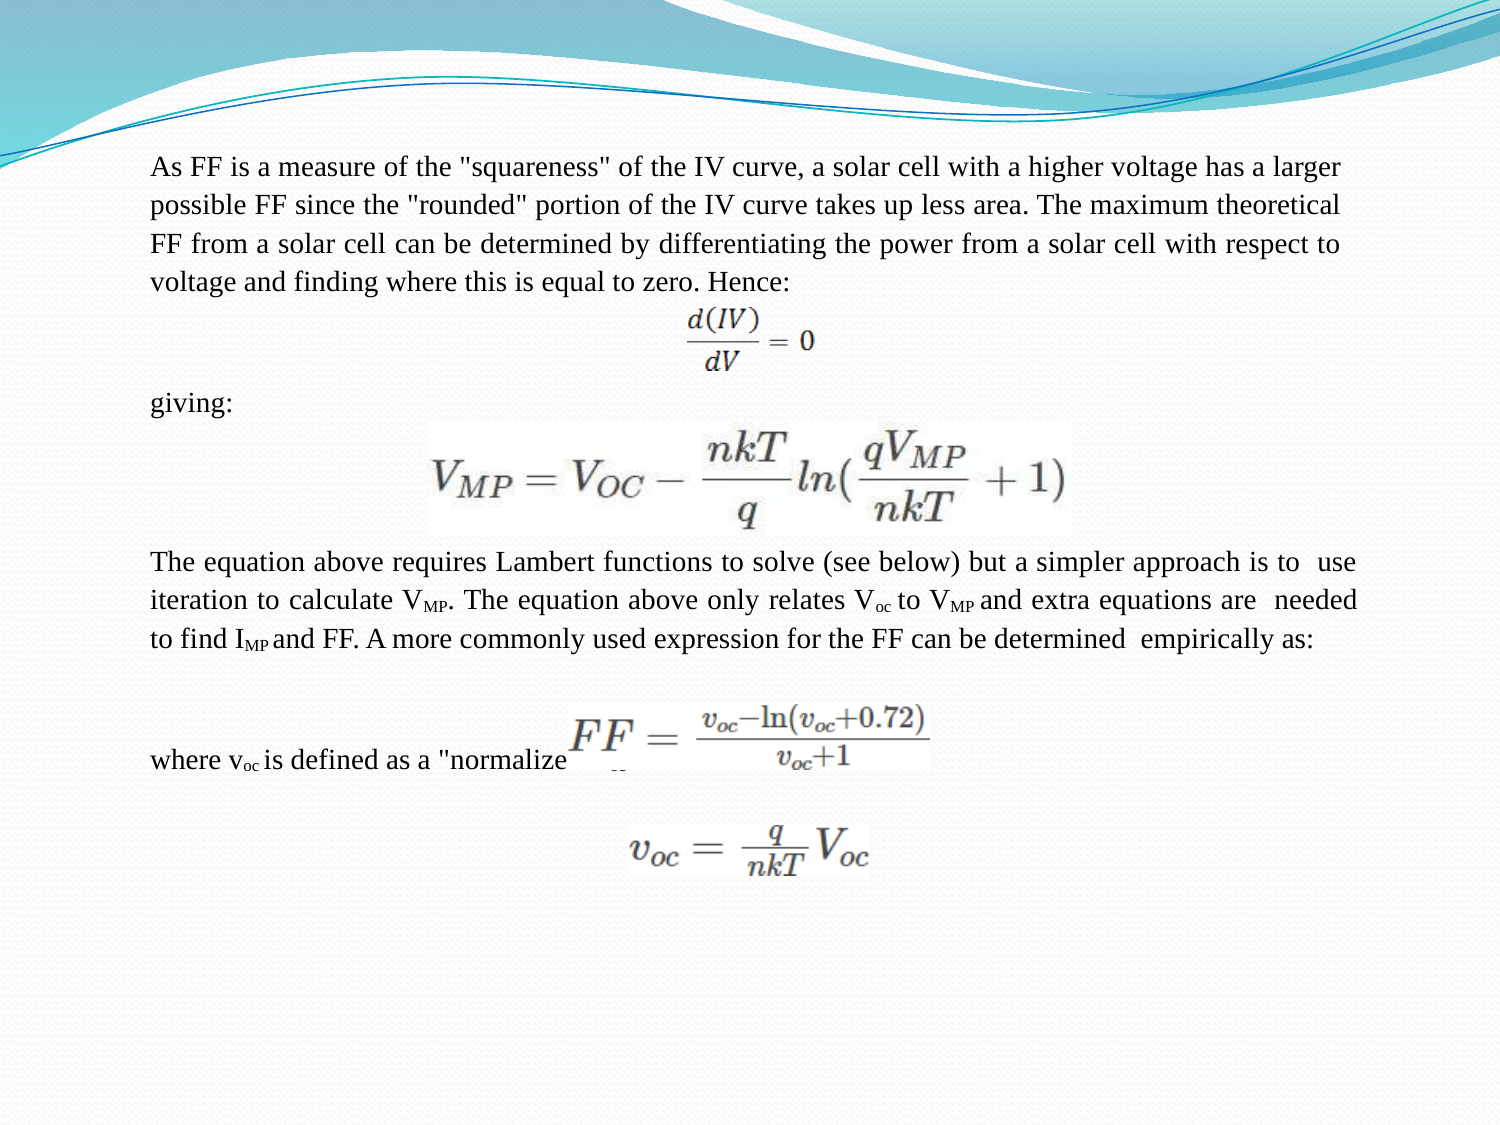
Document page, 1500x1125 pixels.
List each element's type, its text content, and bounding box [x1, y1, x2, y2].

picture [627, 825, 871, 876]
picture [427, 421, 1072, 534]
picture [568, 703, 930, 770]
picture [687, 307, 815, 372]
text_box The equation above requires Lambert functions to solve (see below) but a simpler approach is to use iteration to calculate VMP. The equation above only relates Voc to VMP and extra equations are needed to find IMP and FF. A more commonly used expression for the FF can be determined empirically as: where voc is defined as a "normalized Voc": [141, 536, 1358, 776]
text_box As FF is a measure of the "squareness" of the IV curve, a solar cell with a higher voltage has a larger possible FF since the "rounded" portion of the IV curve takes up less area. The maximum theoretical FF from a solar cell can be determined by differentiating the power from a solar cell with respect to voltage and finding where this is equal to zero. Hence: giving: [147, 141, 1351, 419]
